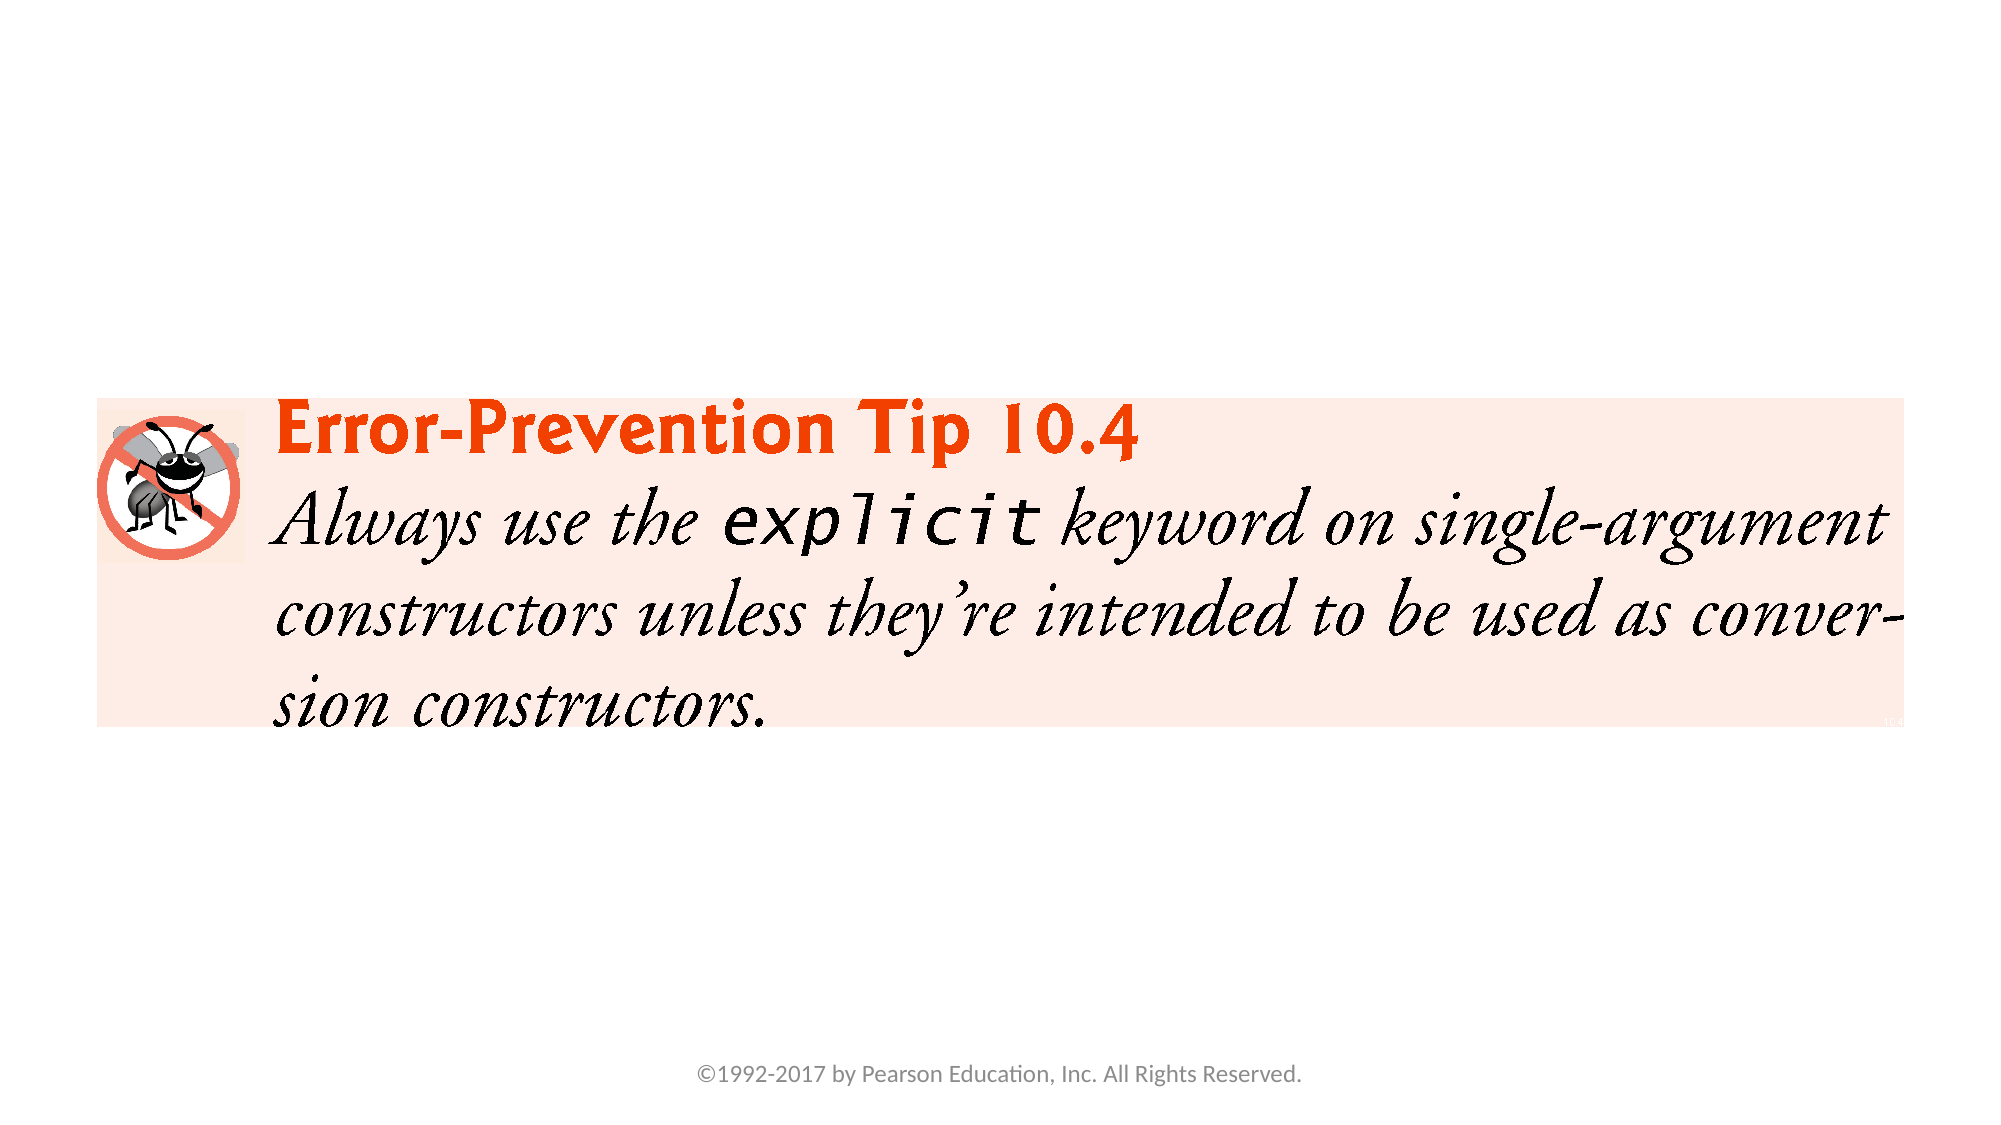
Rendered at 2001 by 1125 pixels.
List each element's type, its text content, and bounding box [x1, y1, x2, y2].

footer ©1992-2017 by Pearson Education, Inc. All Rights Reserved. [662, 1042, 1338, 1103]
picture [0, 301, 2000, 823]
